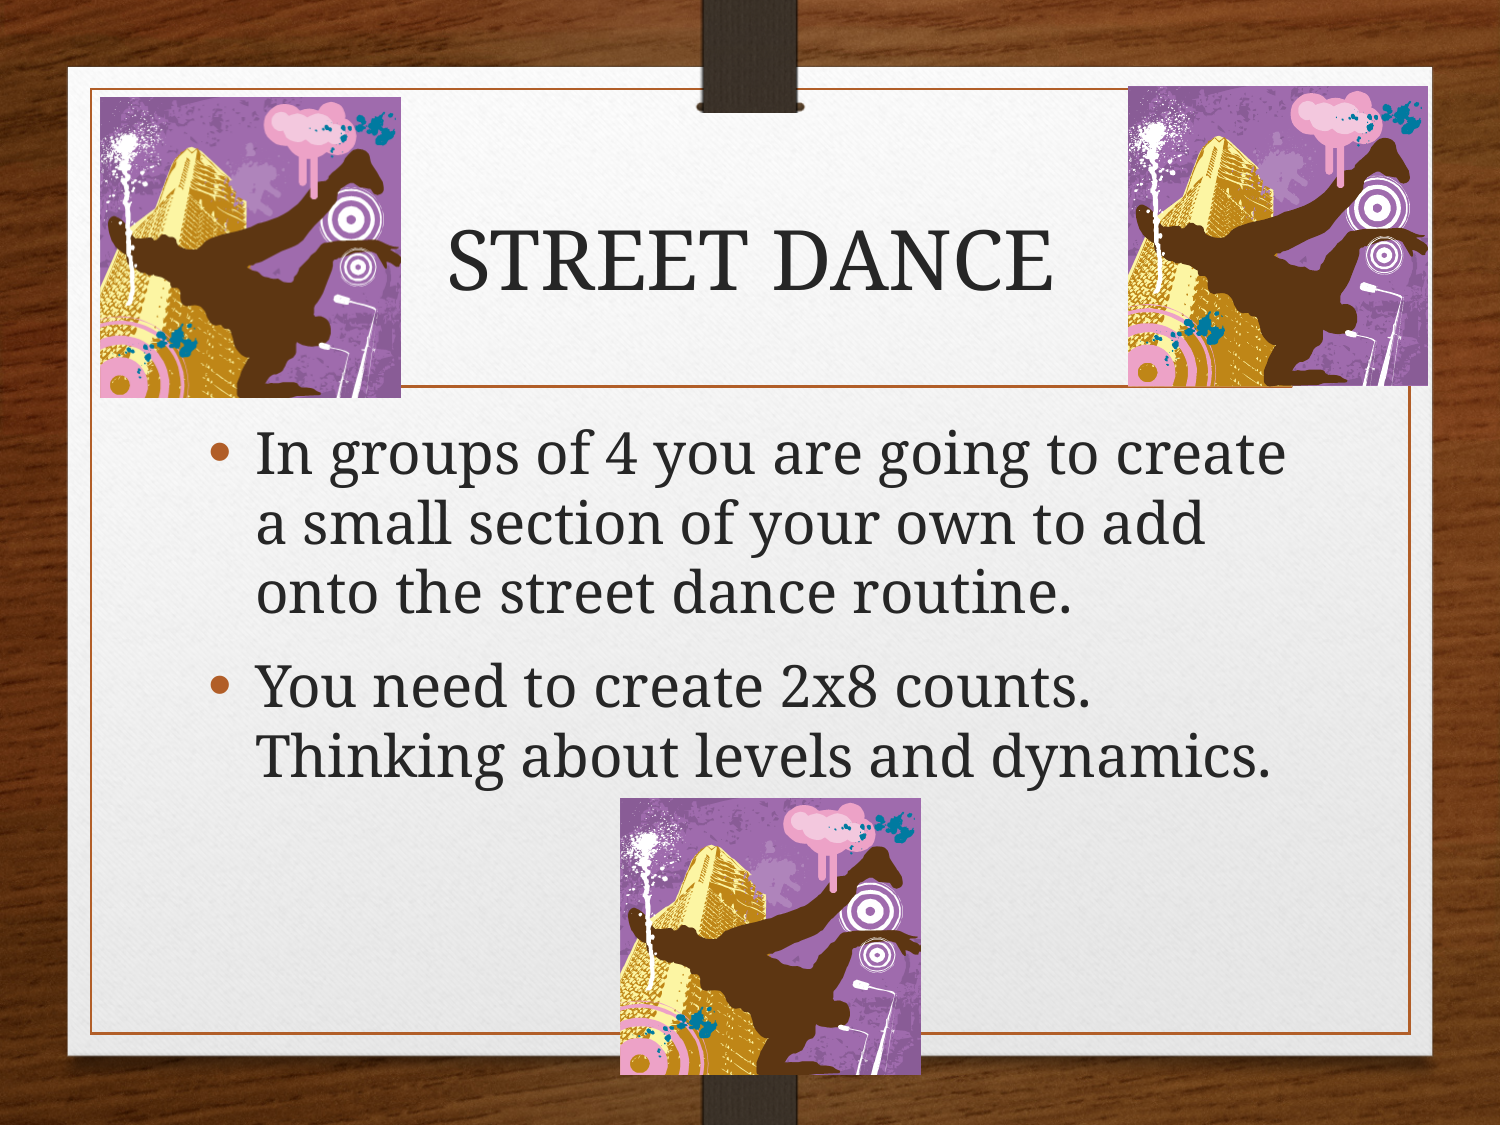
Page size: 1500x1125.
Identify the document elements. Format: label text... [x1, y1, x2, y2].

list In groups of 4 you are going to create a small section of your own to add onto the street dance routine. You need to create 2x8 counts. Thinking about levels and dynamics. [193, 408, 1309, 974]
picture [0, 0, 1500, 1125]
title STREET DANCE [401, 150, 1127, 365]
